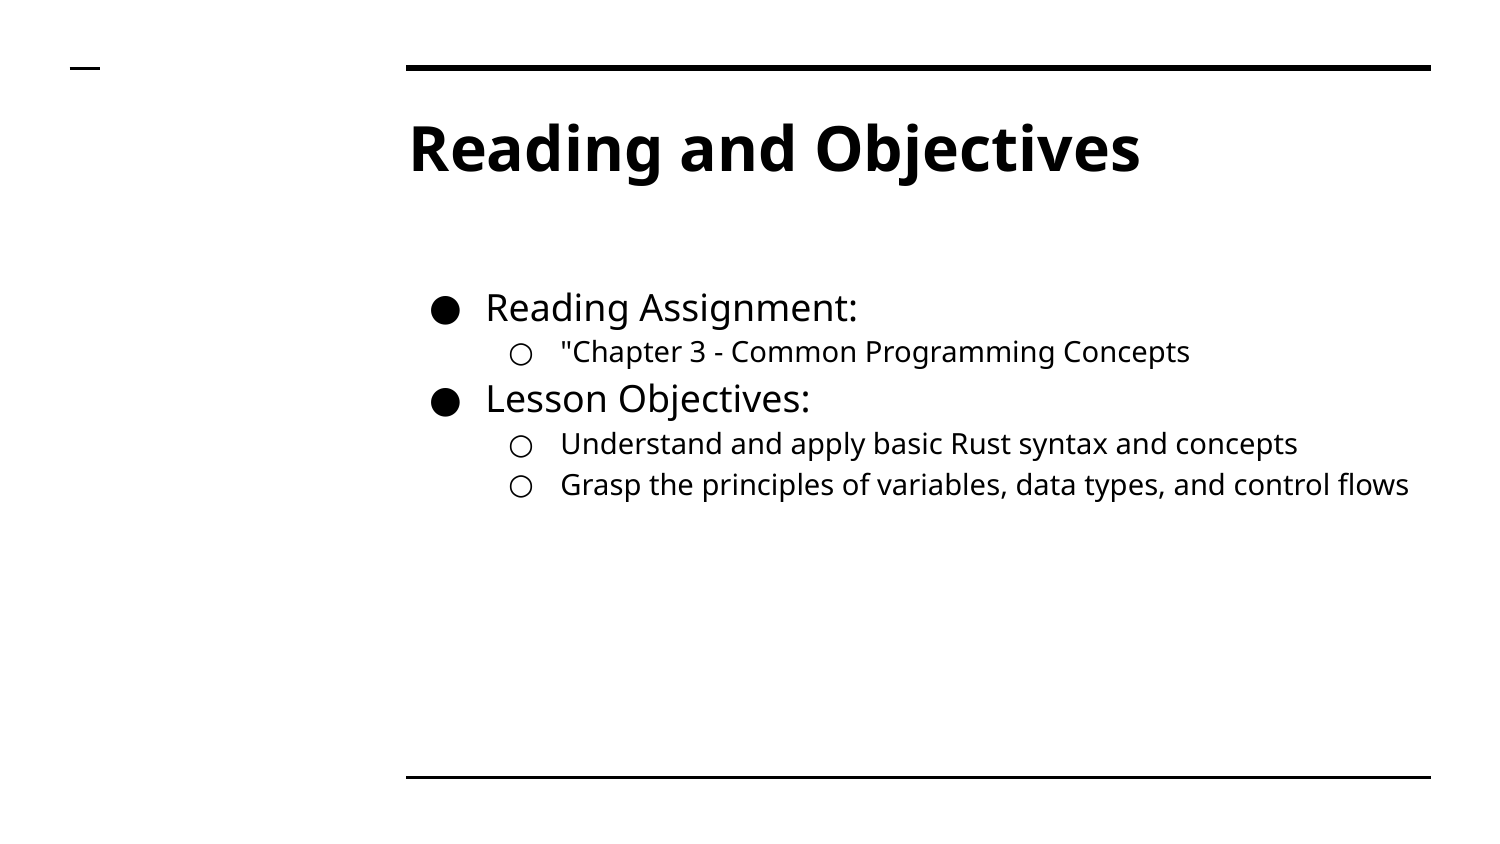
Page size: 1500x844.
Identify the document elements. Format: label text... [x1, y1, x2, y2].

title Reading and Objectives [393, 94, 1431, 199]
list Reading Assignment: "Chapter 3 - Common Programming Concepts Lesson Objectives: Understand and apply basic Rust syntax and concepts Grasp the principles of variables, data types, and control flows [395, 261, 1433, 755]
